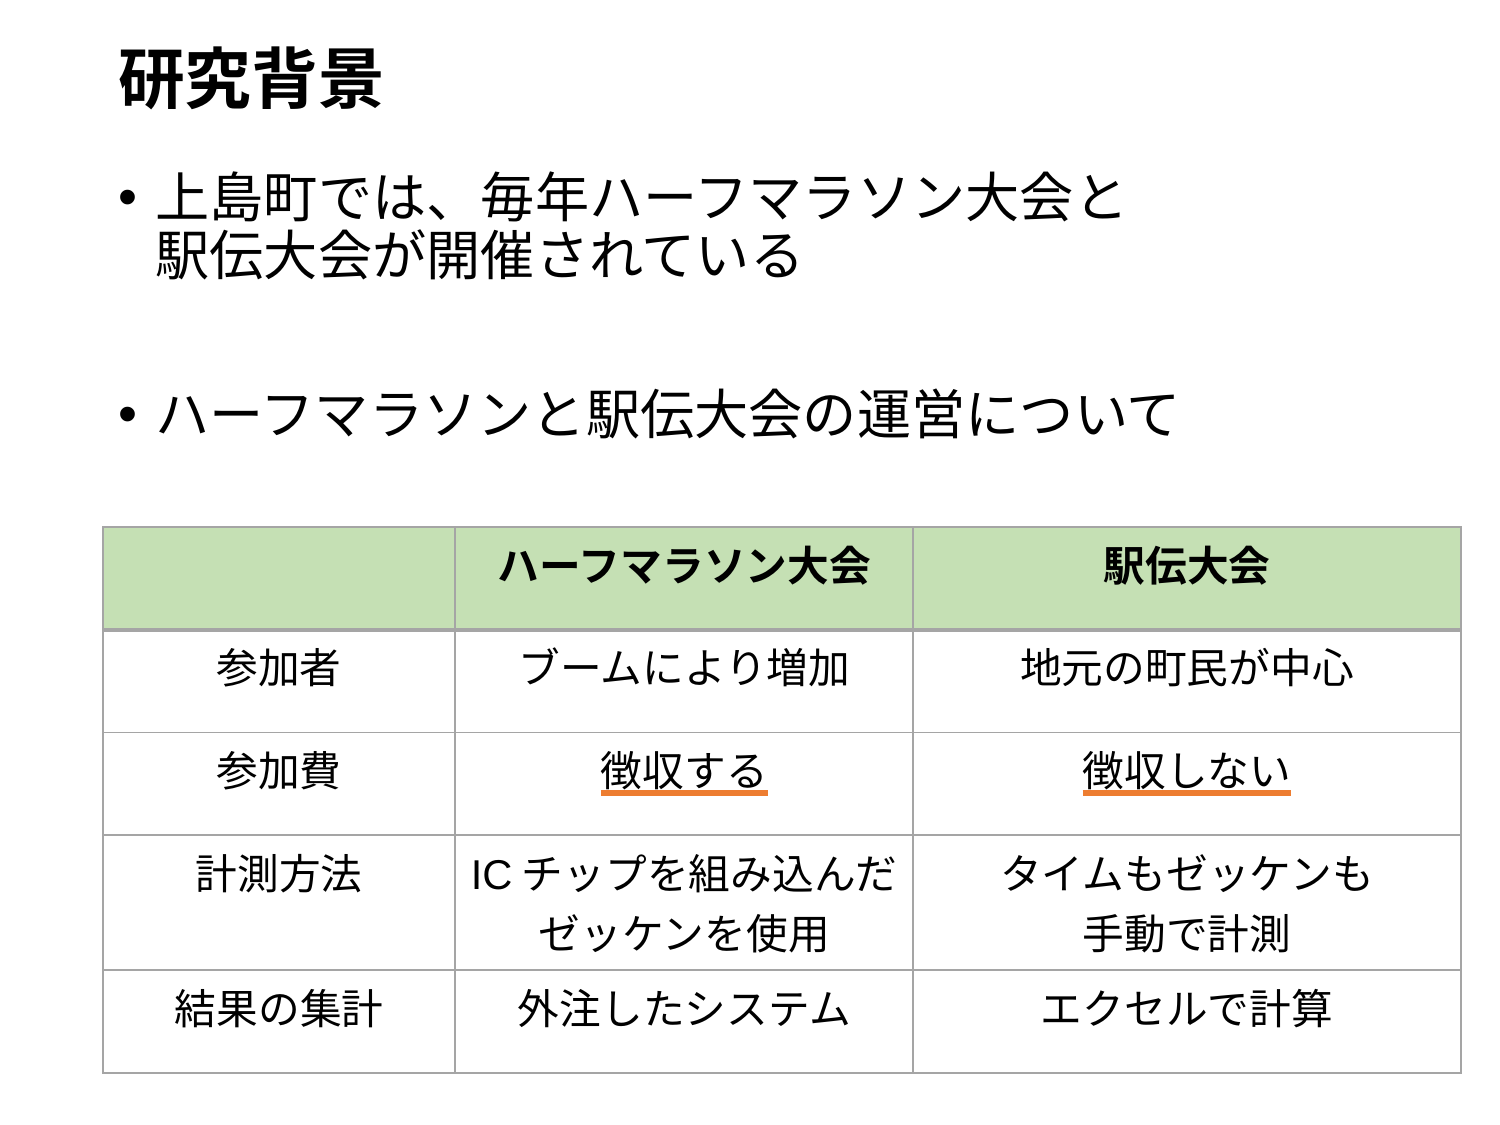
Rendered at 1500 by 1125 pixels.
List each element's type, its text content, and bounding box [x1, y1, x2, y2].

table_cell 参加者 [104, 632, 454, 732]
table_cell タイムもゼッケンも 手動で計測 [914, 836, 1460, 969]
table_cell 徴収する [456, 733, 912, 834]
title 研究背景 [103, 0, 1395, 163]
table_cell ブームにより増加 [456, 632, 912, 732]
table_cell 結果の集計 [104, 971, 454, 1072]
table_cell 地元の町民が中心 [914, 632, 1460, 732]
table_cell 徴収しない [914, 733, 1460, 834]
table_header ハーフマラソン大会 [456, 528, 912, 628]
list 上島町では、毎年ハーフマラソン大会と 駅伝大会が開催されている ハーフマラソンと駅伝大会の運営について [103, 163, 1475, 315]
table_cell ICチップを組み込んだゼッケンを使用 [456, 836, 912, 969]
table_cell 計測方法 [104, 836, 454, 969]
table_header 駅伝大会 [914, 528, 1460, 628]
table_header [104, 528, 454, 628]
table_cell 参加費 [104, 733, 454, 834]
table_cell 外注したシステム [456, 971, 912, 1072]
table_cell エクセルで計算 [914, 971, 1460, 1072]
